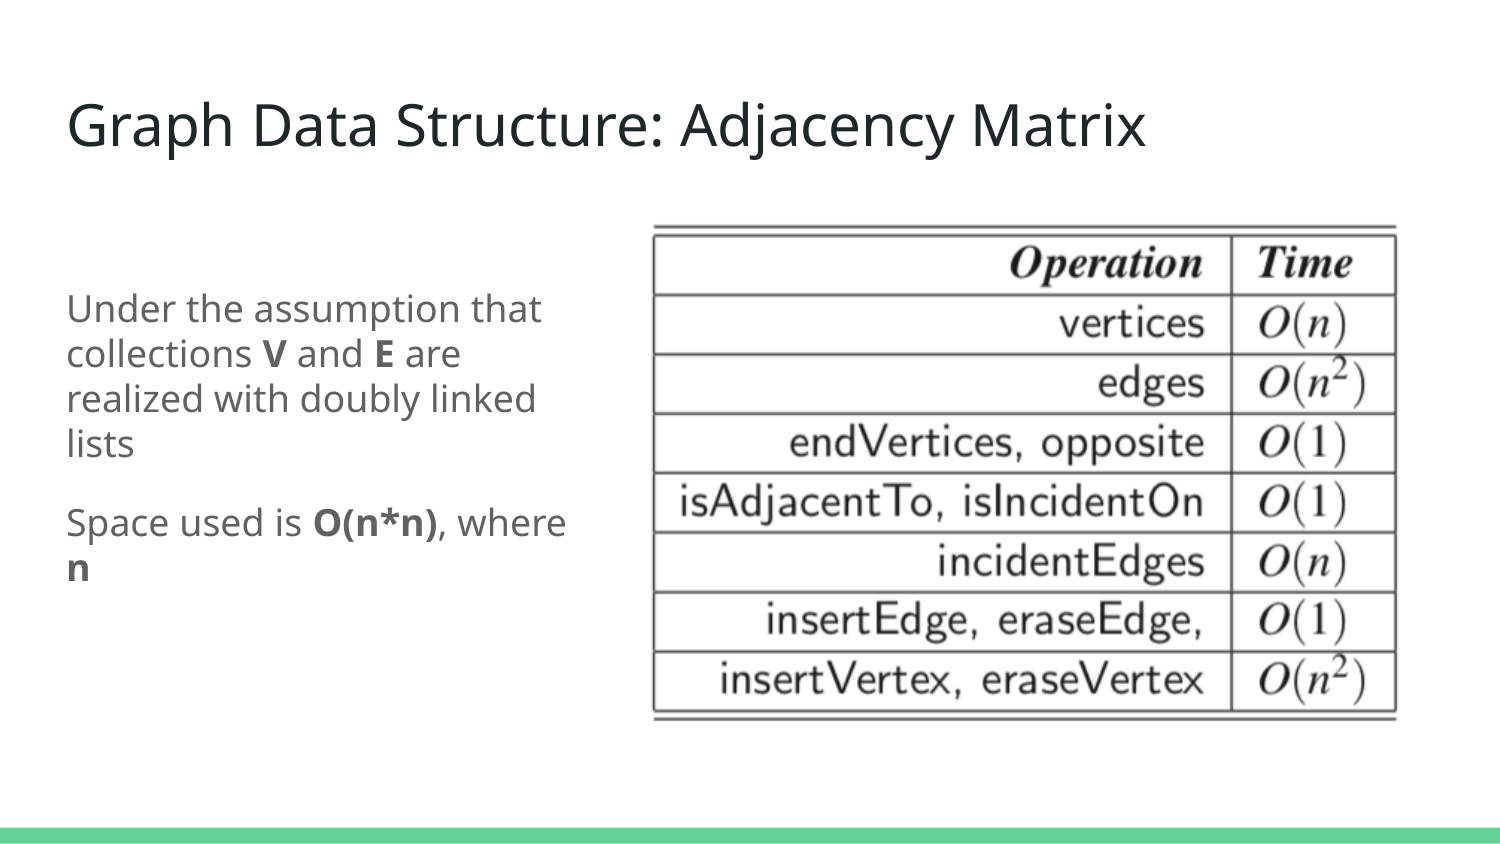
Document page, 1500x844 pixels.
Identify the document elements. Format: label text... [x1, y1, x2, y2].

title Graph Data Structure: Adjacency Matrix [51, 72, 1449, 167]
list Under the assumption that collections V and E are realized with doubly linked lists Space used is O(n*n), where n [51, 203, 596, 671]
picture [646, 222, 1415, 724]
